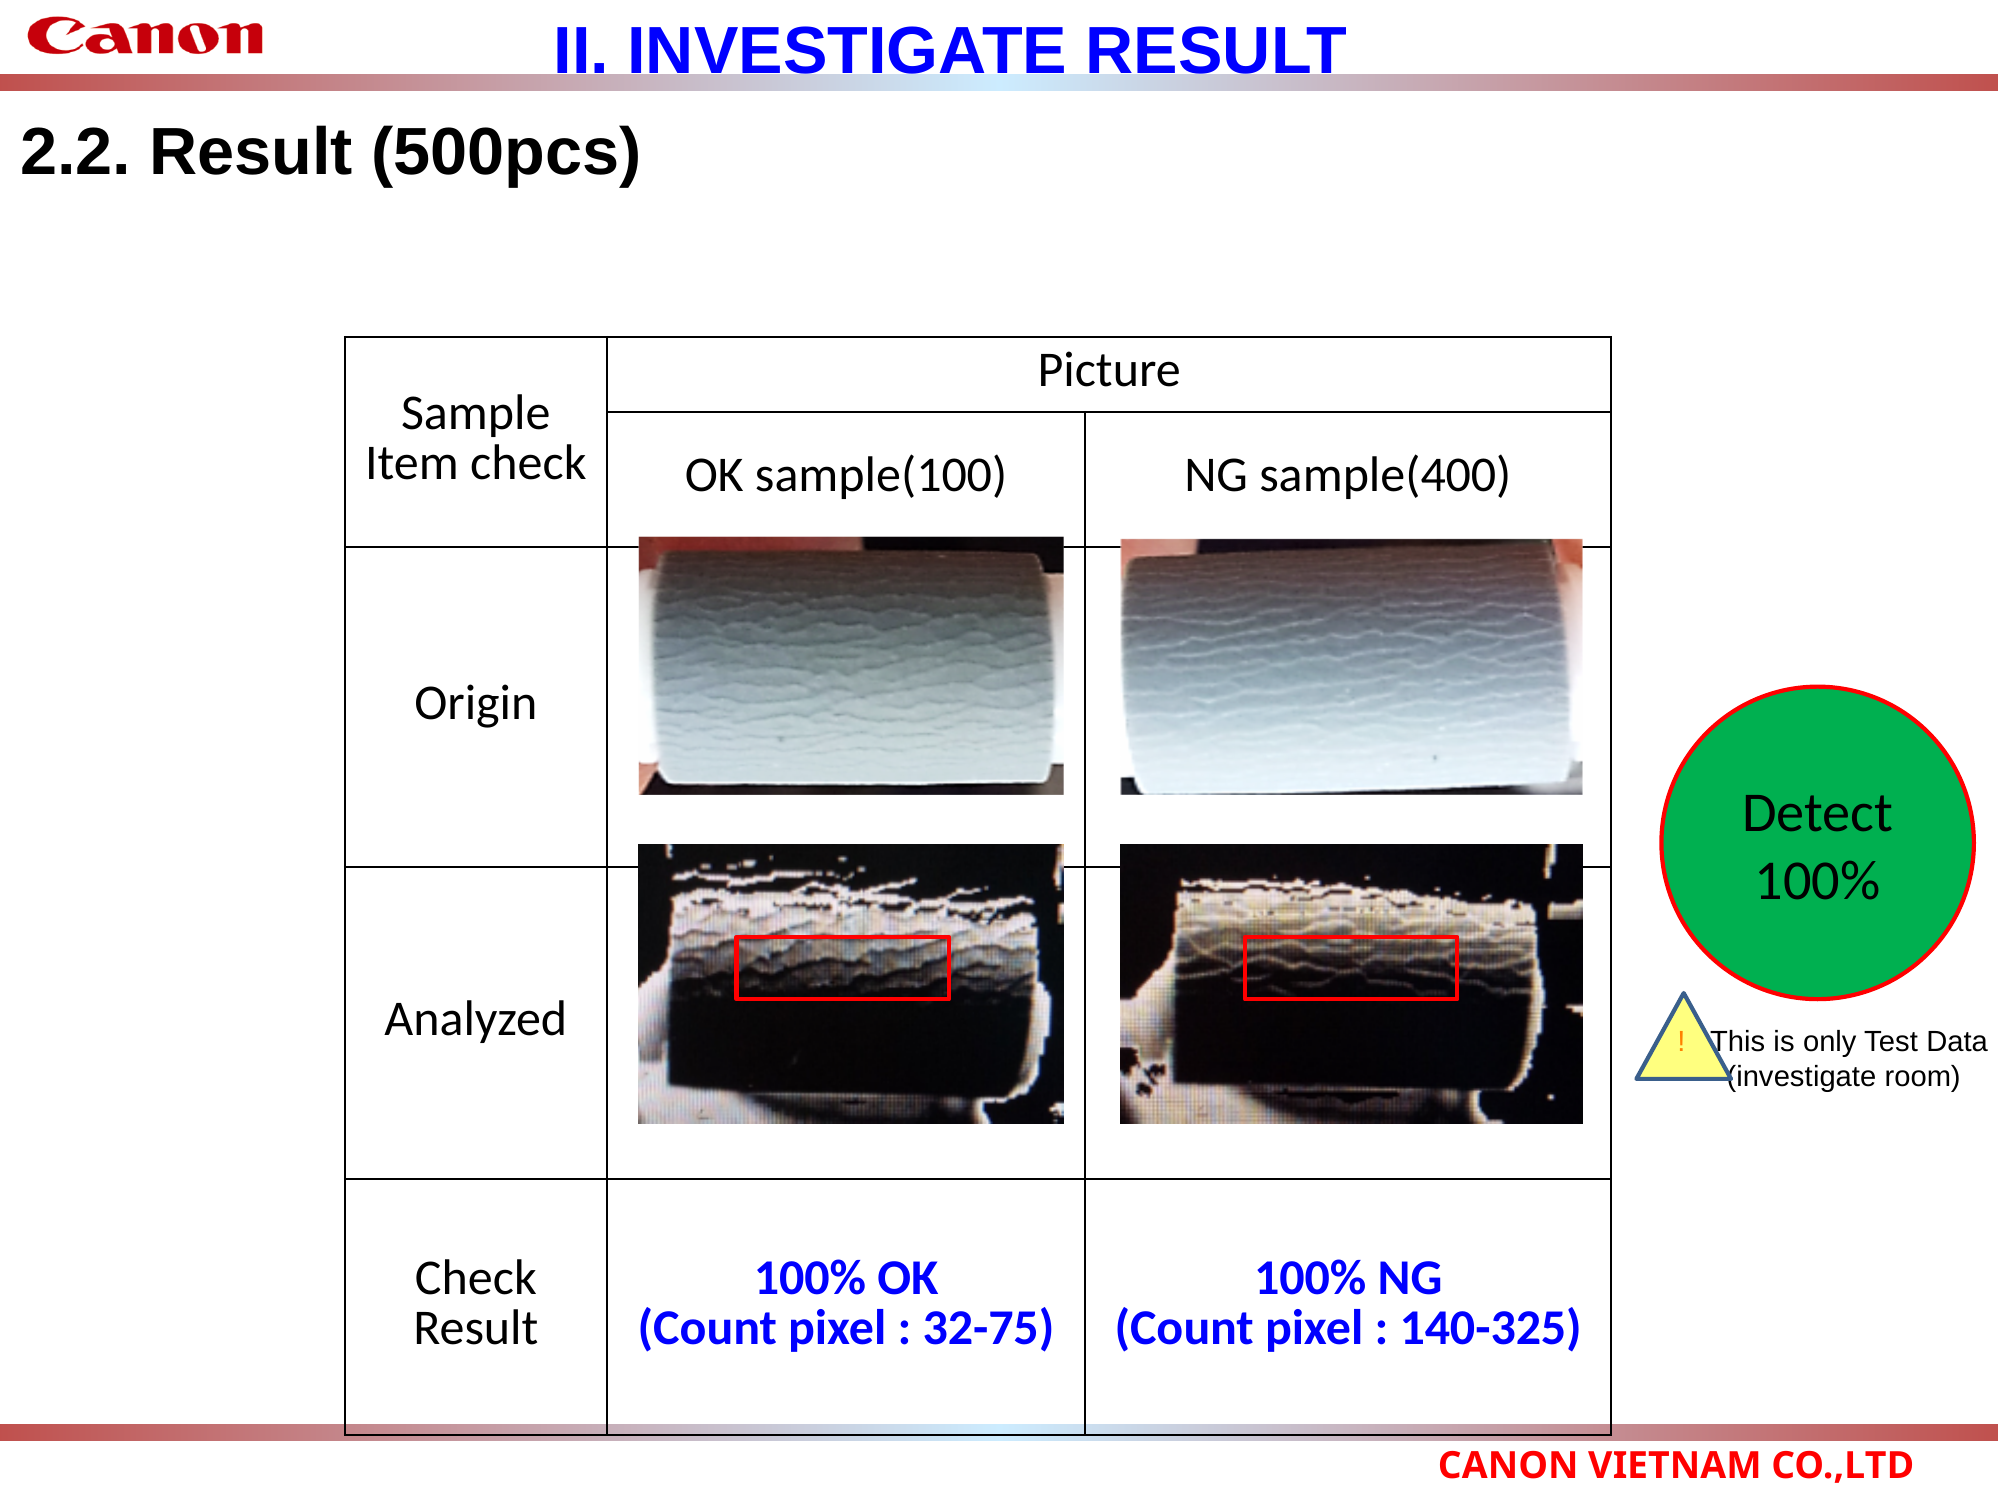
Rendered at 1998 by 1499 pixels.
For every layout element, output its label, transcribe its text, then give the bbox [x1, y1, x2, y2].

picture [638, 844, 1064, 1124]
table_cell Origin [346, 548, 606, 866]
table_cell [1086, 548, 1610, 866]
table_cell [608, 868, 1084, 1178]
table_header Sample Item check [346, 338, 606, 546]
text_box 2.2. Result (500pcs) [0, 98, 687, 199]
picture [0, 0, 289, 74]
table_cell [1086, 868, 1610, 1178]
text_box II. INVESTIGATE RESULT [303, 0, 1599, 94]
table_cell 100% OK (Count pixel : 32-75) [608, 1180, 1084, 1434]
table_cell [608, 548, 1084, 866]
table_cell 100% NG (Count pixel : 140-325) [1086, 1180, 1610, 1434]
picture [1119, 844, 1583, 1124]
picture [1119, 538, 1583, 795]
picture [638, 536, 1064, 795]
table_header Picture [608, 338, 1610, 411]
table_cell Analyzed [346, 868, 606, 1178]
table_cell Check Result [346, 1180, 606, 1434]
table_cell OK sample(100) [608, 413, 1084, 546]
text_box Detect 100% [1659, 684, 1977, 991]
table_cell NG sample(400) [1086, 413, 1610, 546]
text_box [1636, 992, 1998, 1102]
